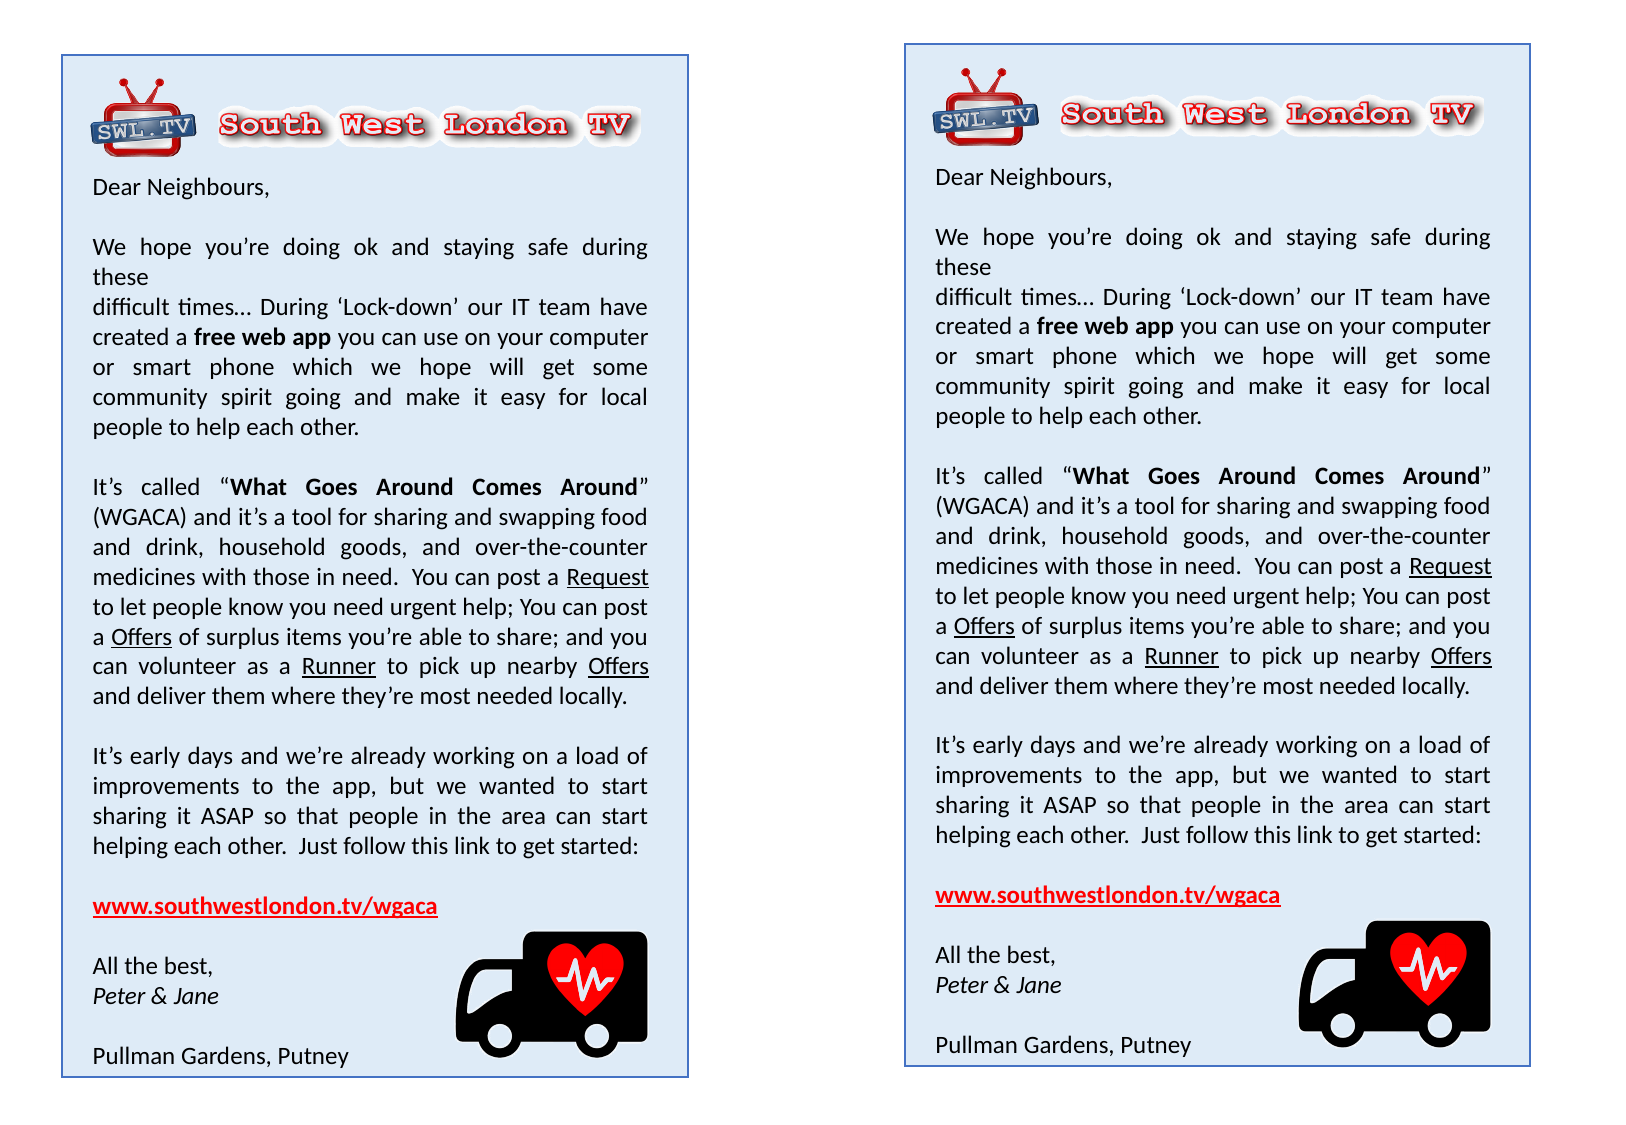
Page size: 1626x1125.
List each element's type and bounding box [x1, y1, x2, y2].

text_box [62, 54, 688, 1088]
text_box [904, 44, 1531, 1077]
